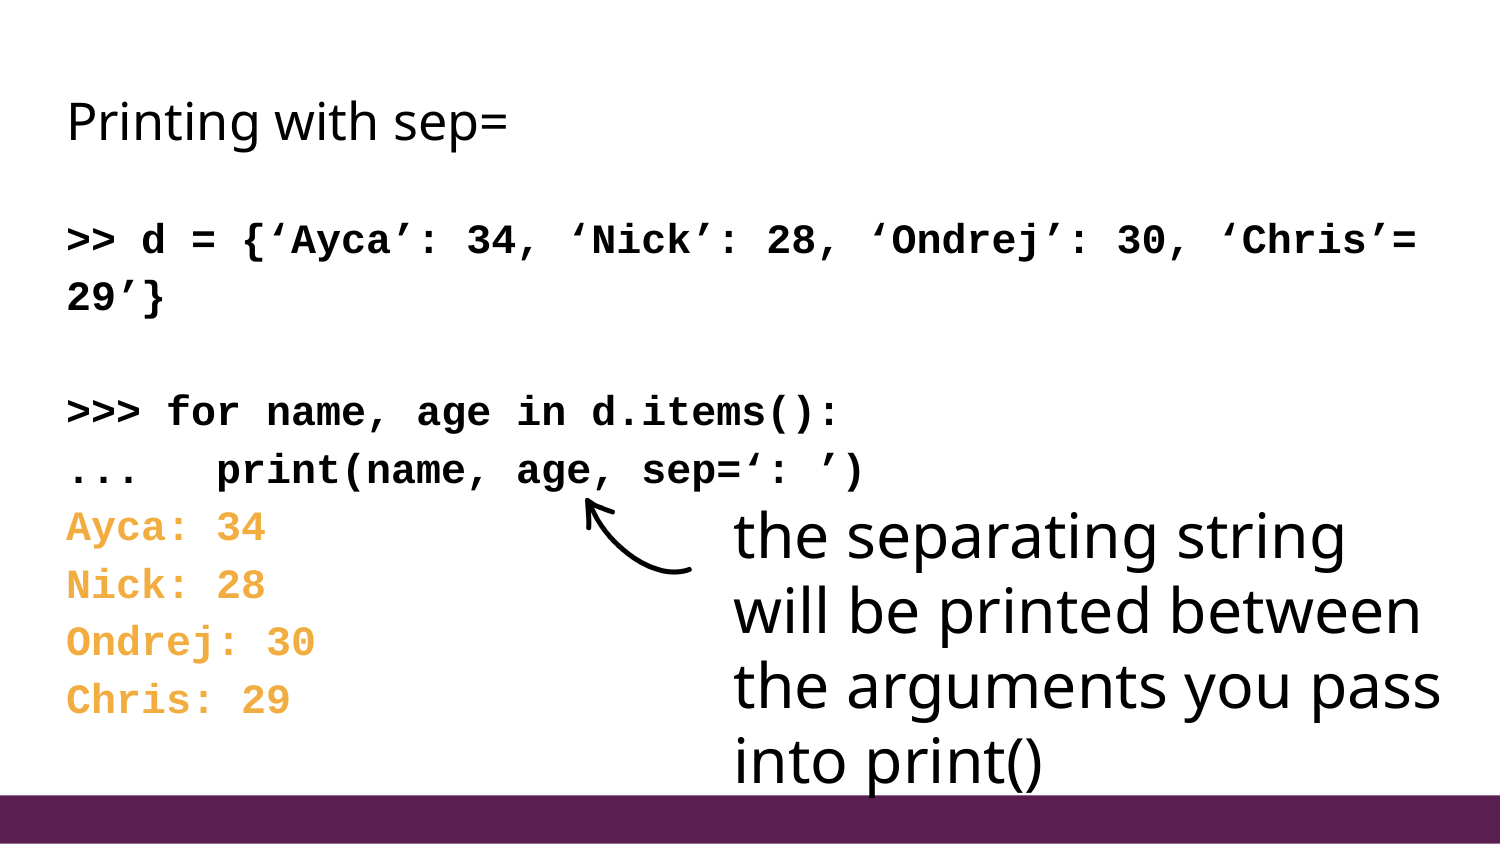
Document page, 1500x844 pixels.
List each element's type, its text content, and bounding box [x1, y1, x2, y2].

picture [560, 453, 709, 619]
text_box the separating string will be printed between the arguments you pass into print() [718, 481, 1471, 812]
title Printing with sep= [50, 72, 1450, 168]
list >> d = {‘Ayca’: 34, ‘Nick’: 28, ‘Ondrej’: 30, ‘Chris’= 29’} >>> for name, age in d.items(): ... print(name, age, sep=‘: ’) Ayca: 34 Nick: 28 Ondrej: 30 Chris: 29 [50, 188, 1450, 750]
